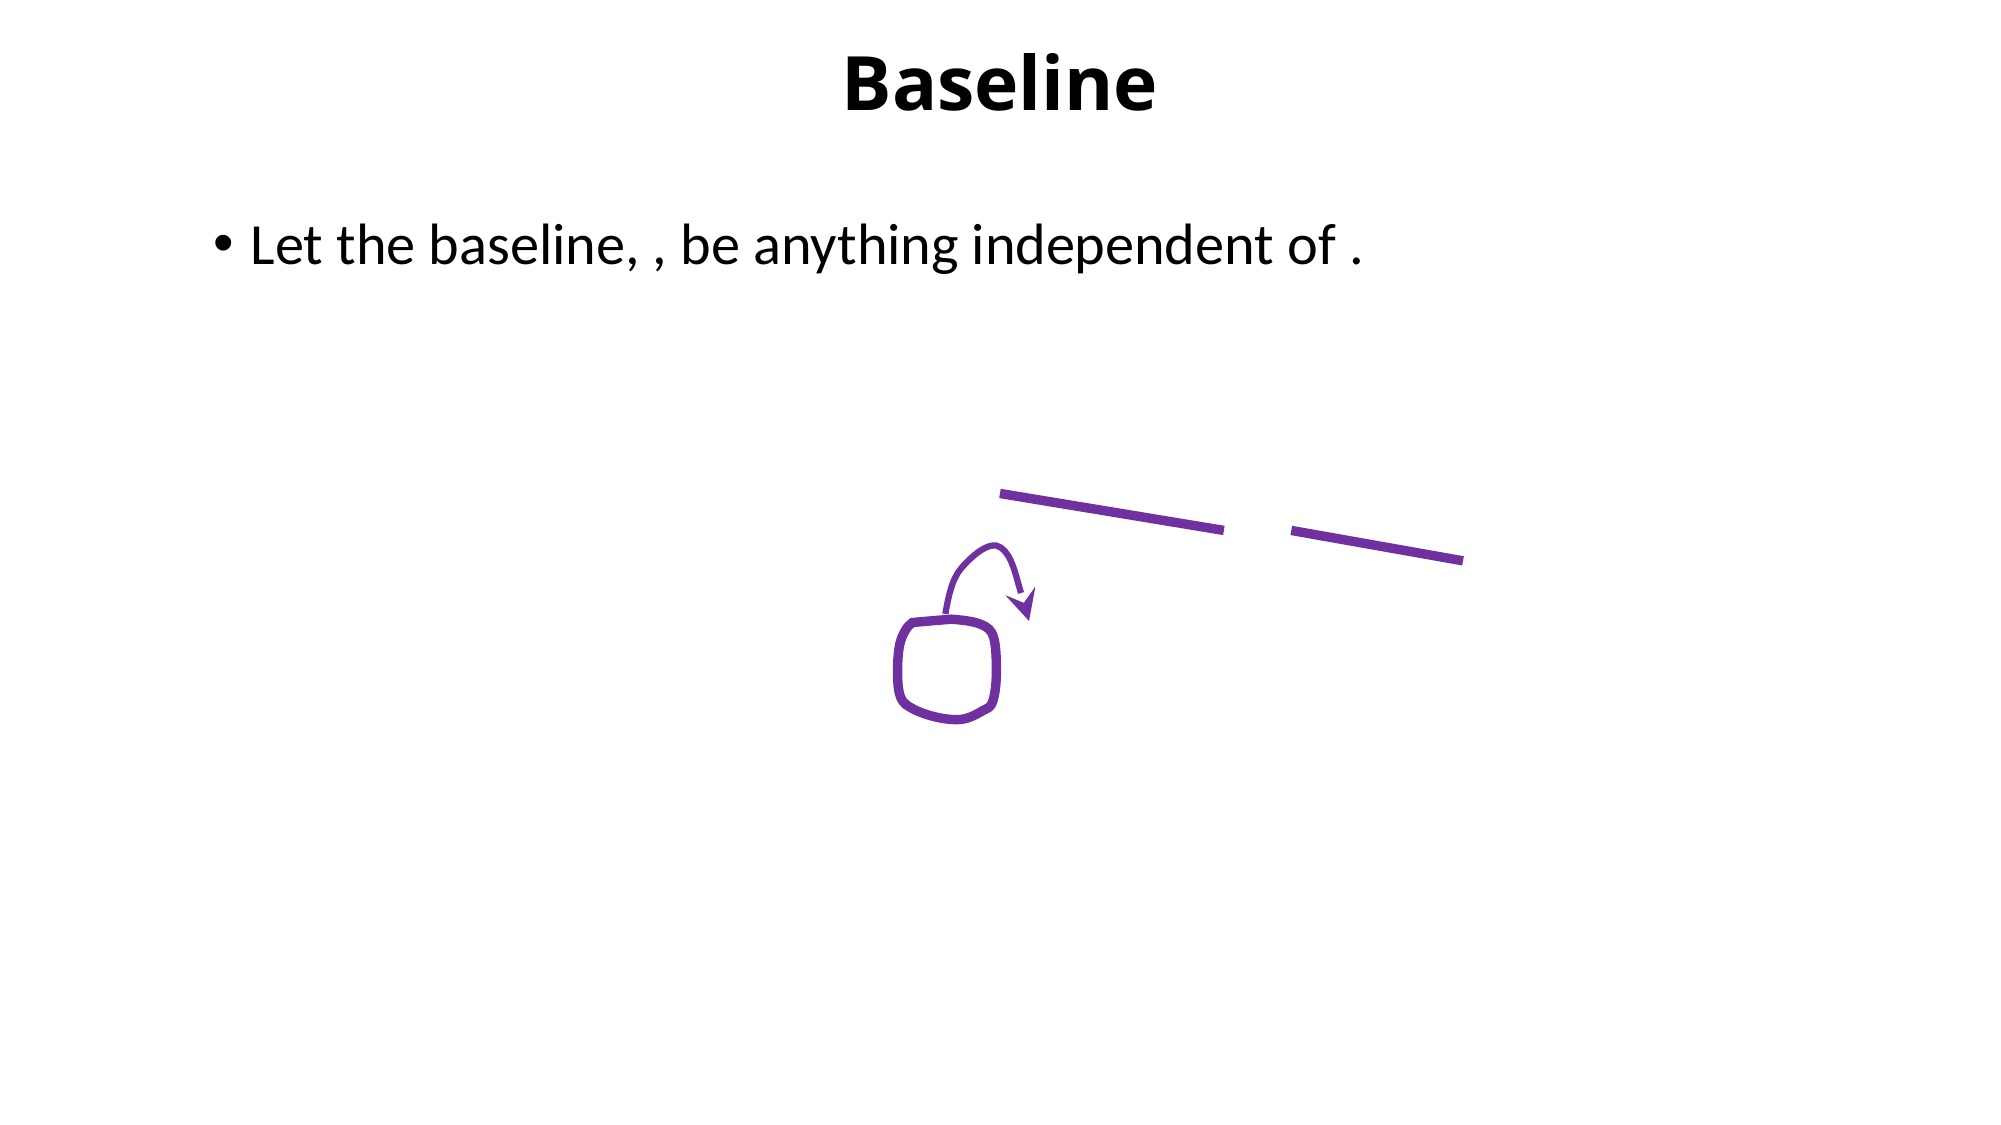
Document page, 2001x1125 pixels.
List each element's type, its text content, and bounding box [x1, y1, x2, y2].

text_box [999, 493, 1224, 531]
title Baseline [0, 1, 2000, 172]
text_box [896, 618, 998, 721]
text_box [1291, 530, 1463, 561]
text_box [944, 544, 1034, 621]
